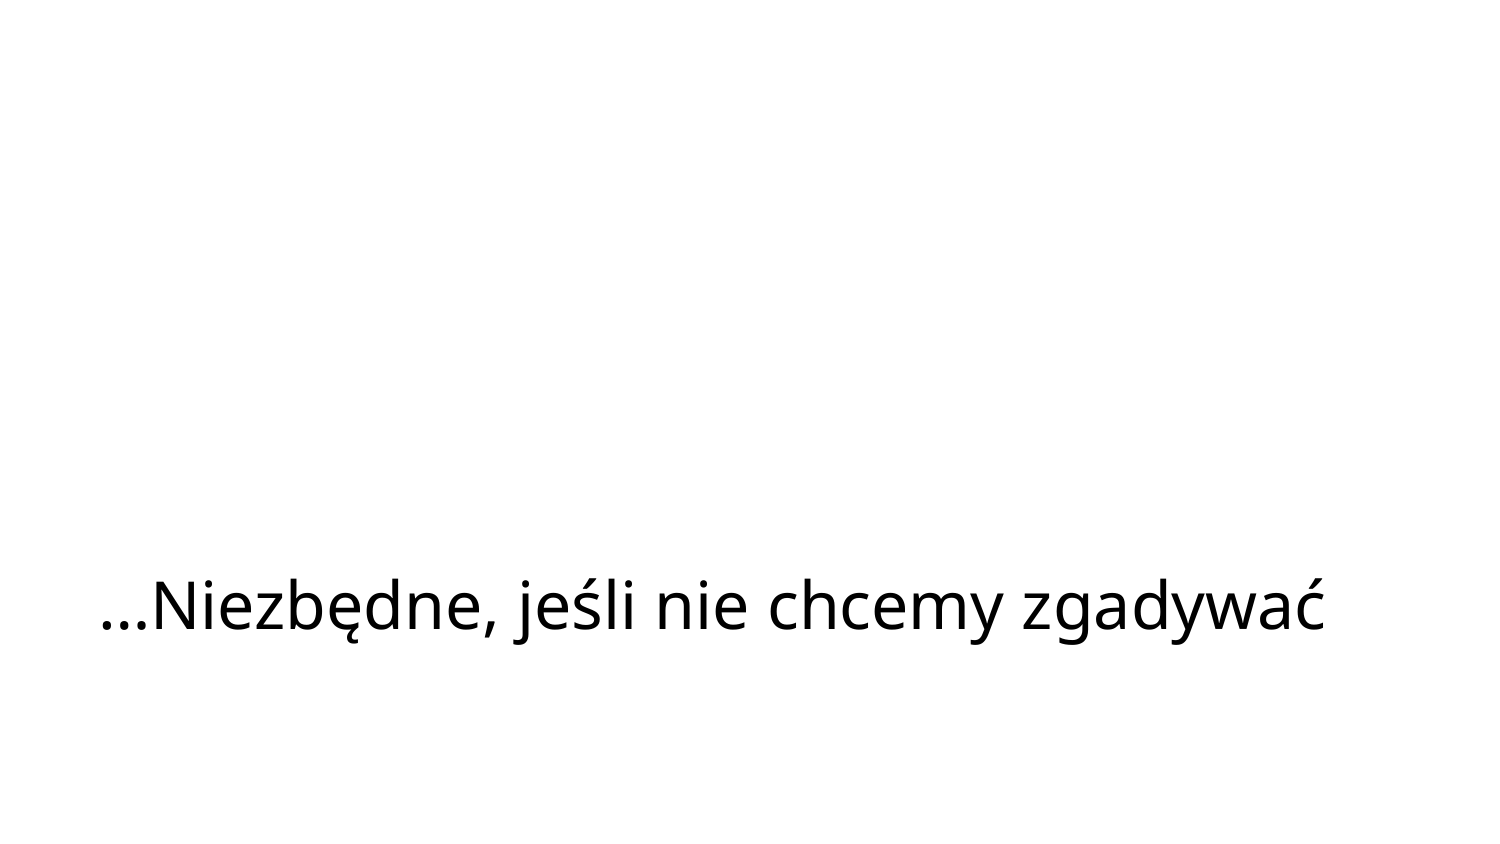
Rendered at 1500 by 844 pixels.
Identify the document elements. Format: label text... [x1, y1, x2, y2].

title …Niezbędne, jeśli nie chcemy zgadywać [83, 548, 1417, 706]
